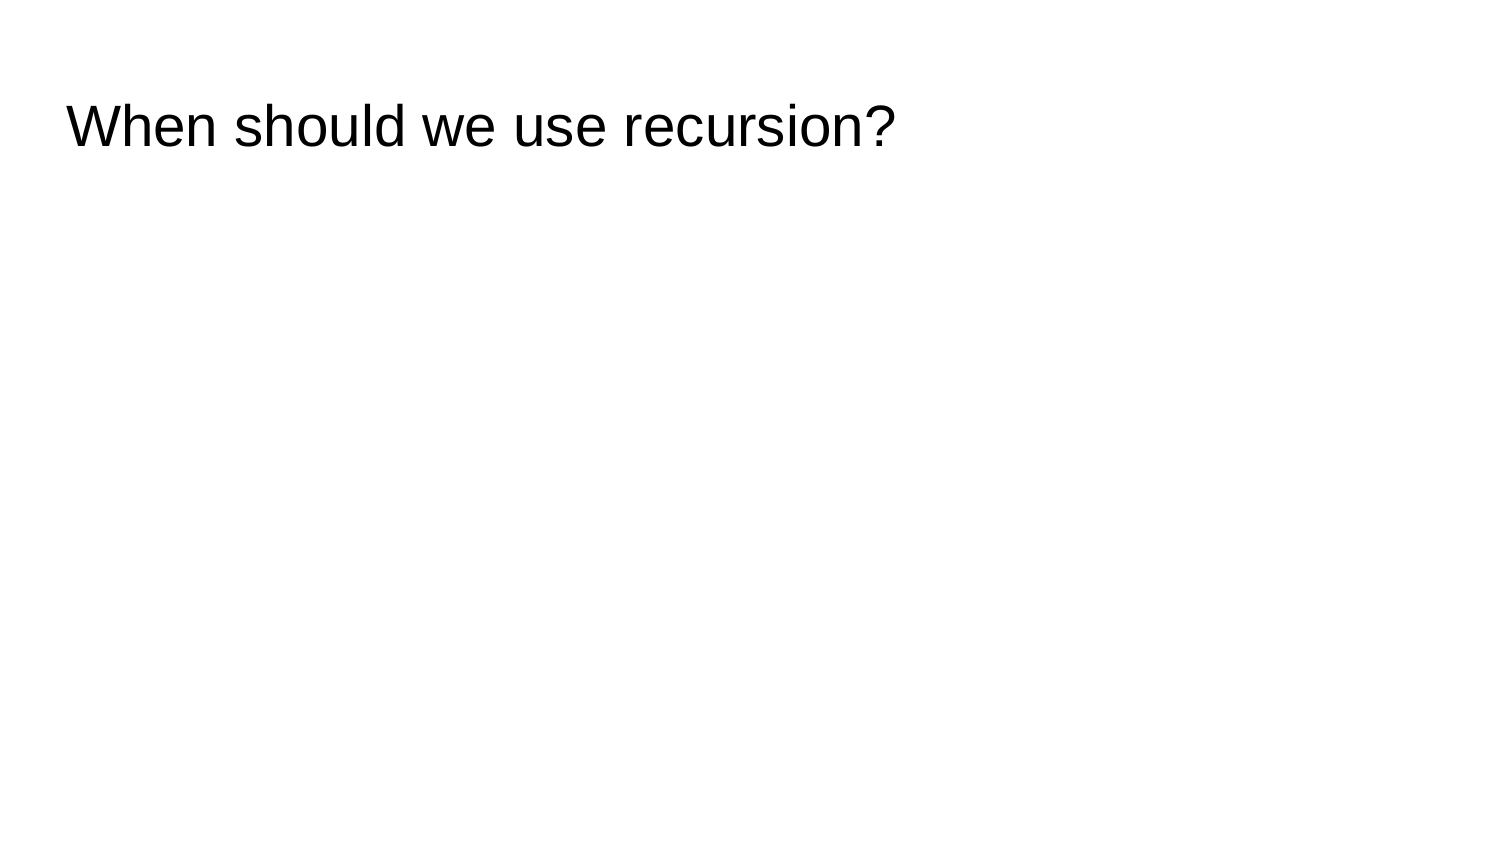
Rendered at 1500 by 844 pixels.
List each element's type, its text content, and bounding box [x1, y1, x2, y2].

title When should we use recursion? [51, 72, 1449, 167]
